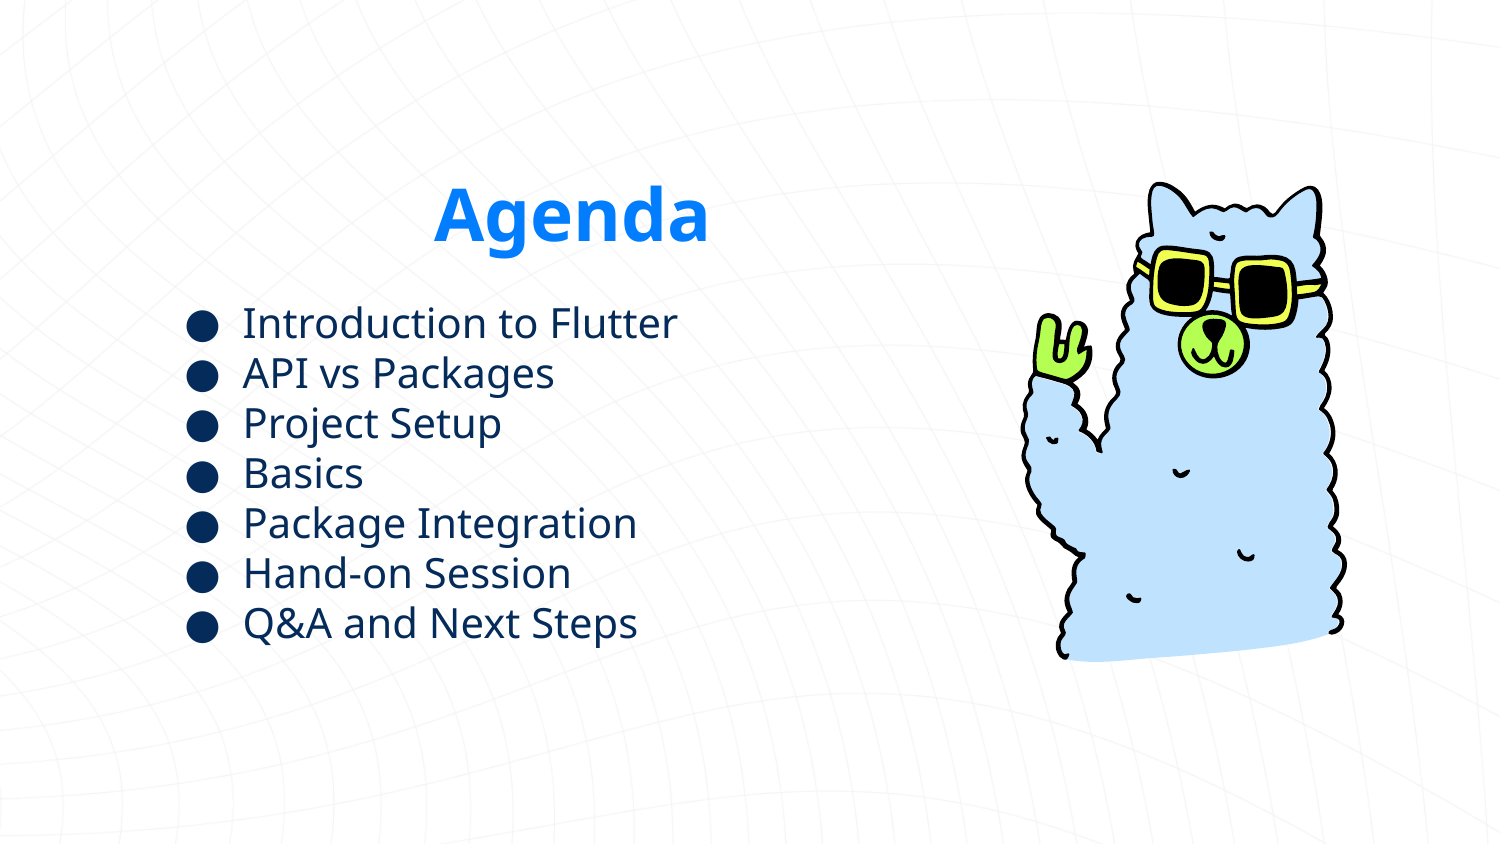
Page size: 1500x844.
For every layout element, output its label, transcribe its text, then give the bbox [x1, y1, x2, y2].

subtitle Introduction to Flutter API vs Packages Project Setup Basics Package Integration Hand-on Session Q&A and Next Steps [152, 281, 994, 674]
title Agenda [152, 170, 994, 281]
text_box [1019, 181, 1348, 663]
